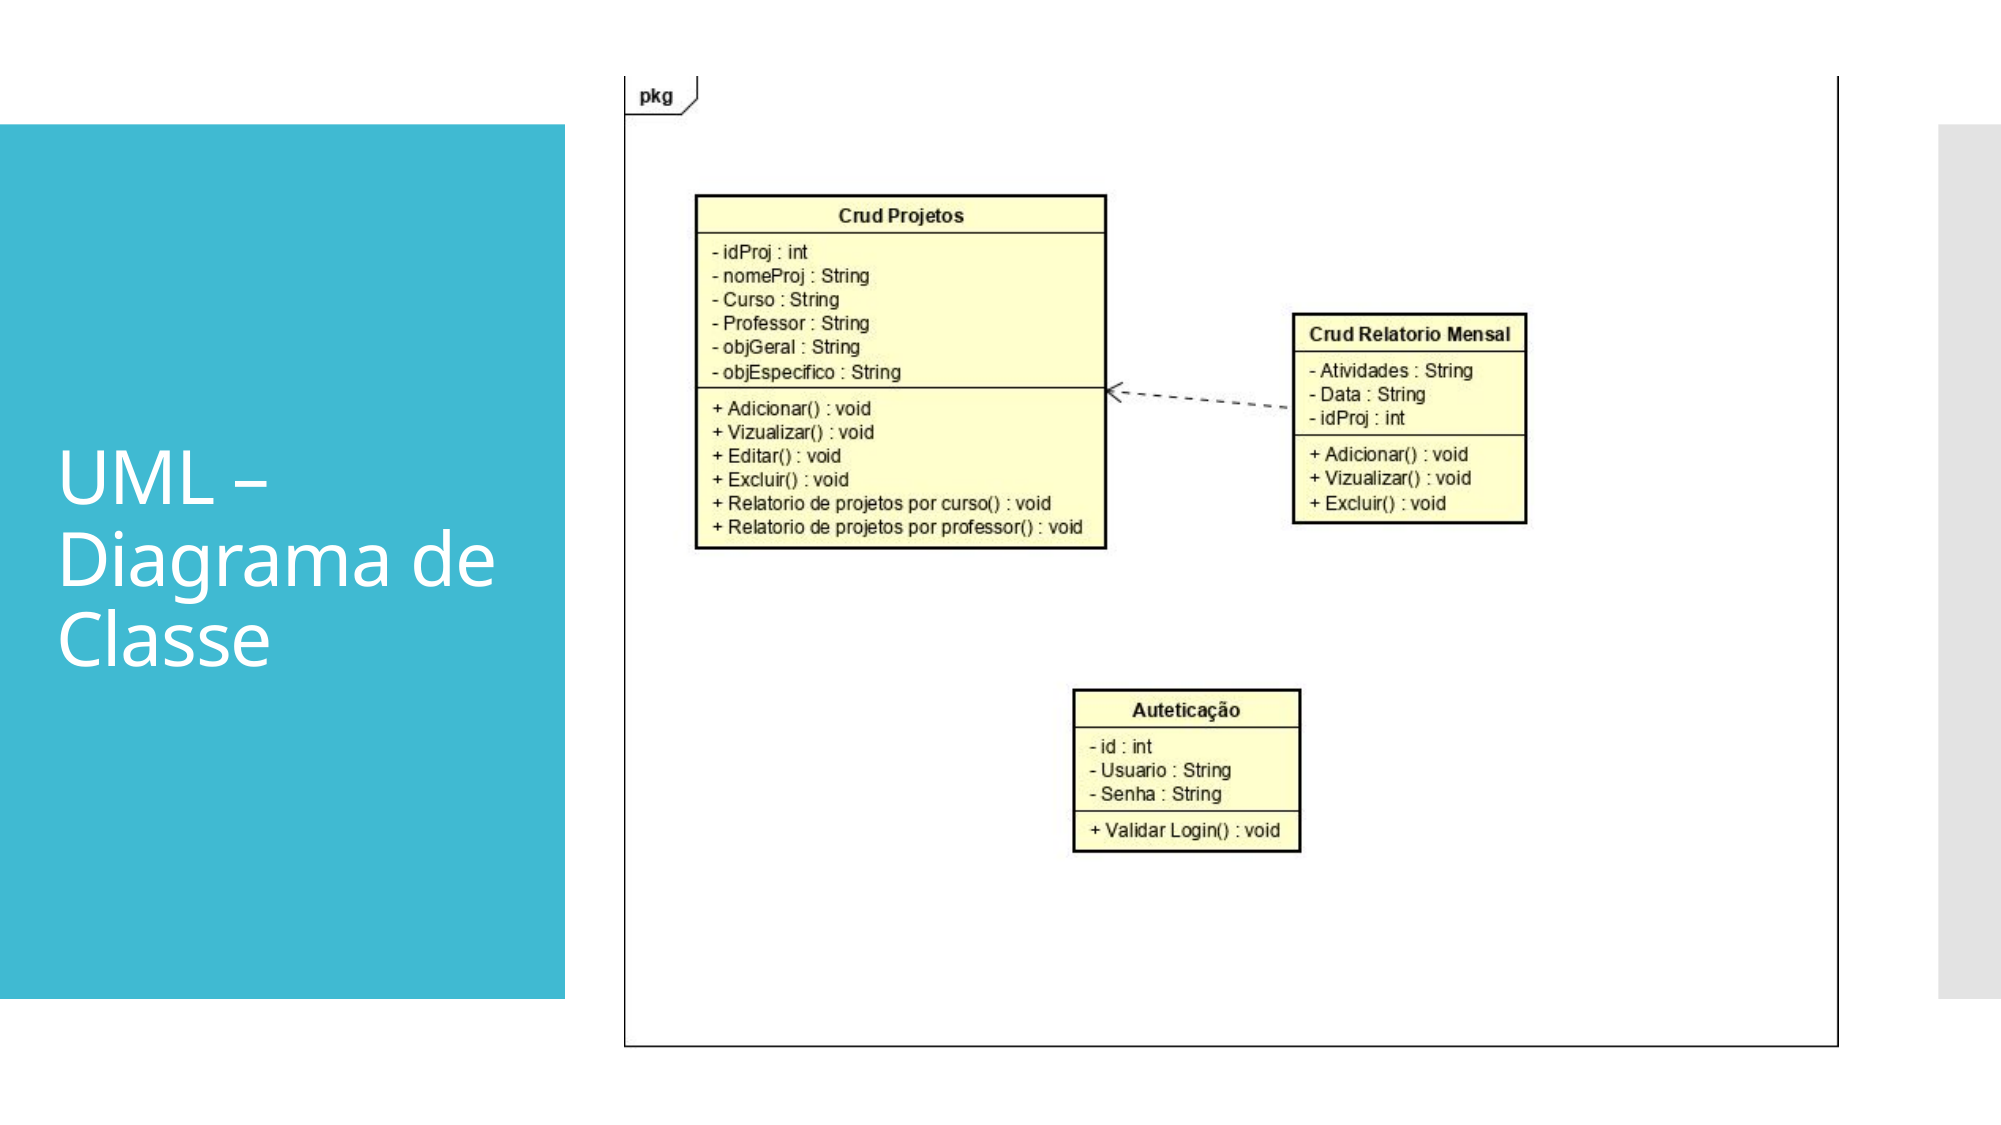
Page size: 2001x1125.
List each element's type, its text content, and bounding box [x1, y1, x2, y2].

title UML – Diagrama de Classe [41, 184, 525, 940]
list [623, 75, 1839, 1049]
